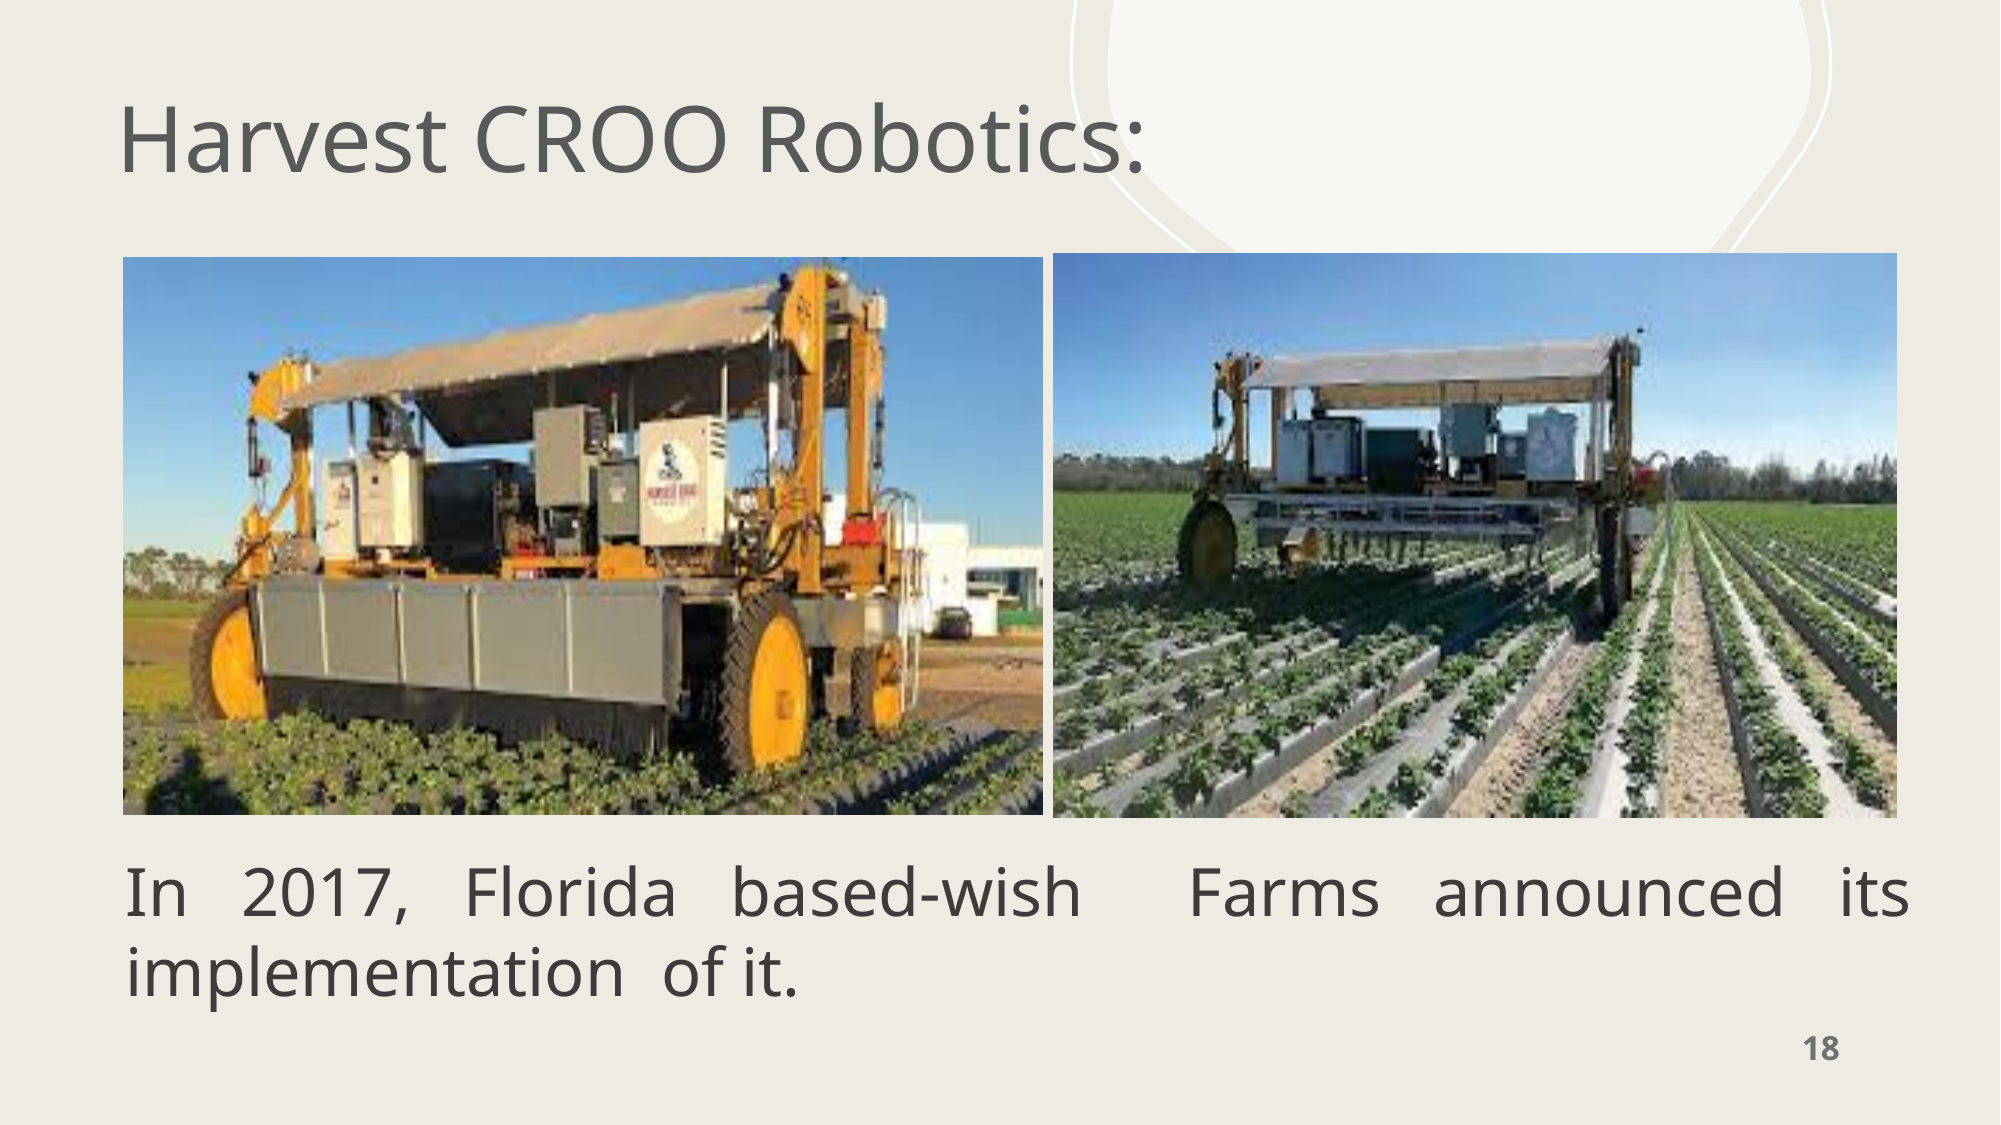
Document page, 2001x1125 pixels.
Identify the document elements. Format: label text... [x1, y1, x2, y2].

text_box In 2017, Florida based-wish Farms announced its implementation of it. [110, 842, 1929, 1017]
picture [122, 256, 1044, 815]
picture [1053, 253, 1897, 819]
slide_number 18 [1757, 1017, 1885, 1088]
text_box Harvest CROO Robotics: [101, 73, 1254, 198]
